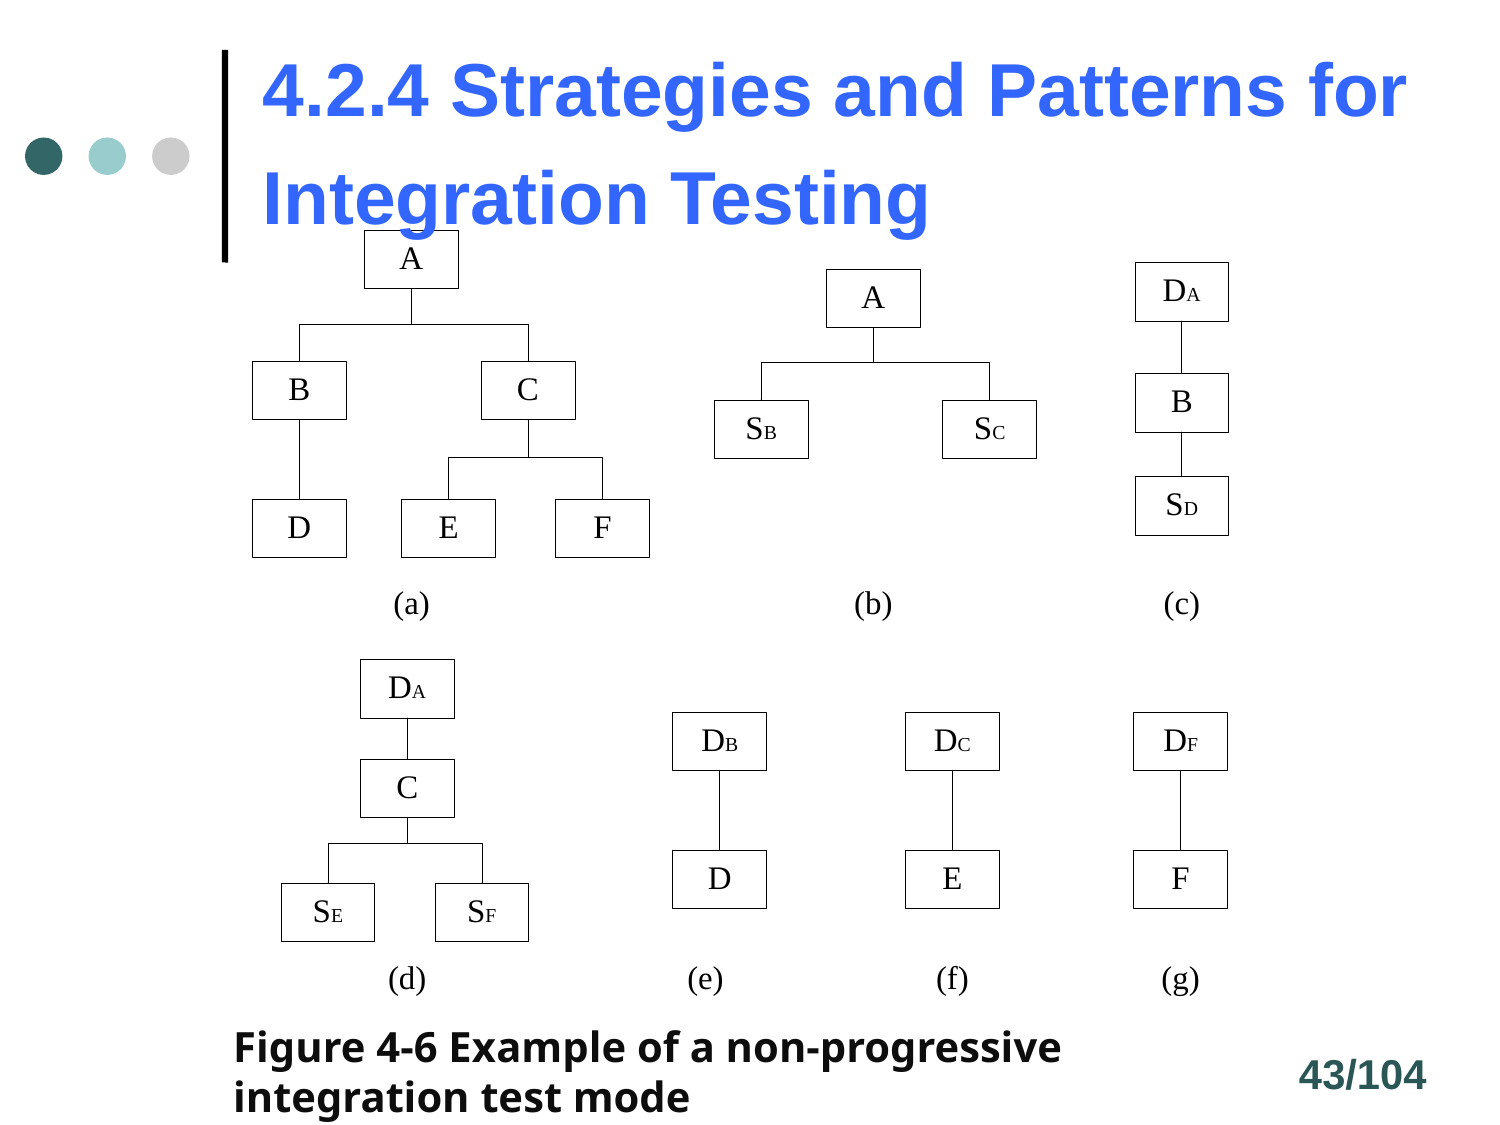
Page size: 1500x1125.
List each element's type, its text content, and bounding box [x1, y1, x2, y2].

text_box Figure 4-6 Example of a non-progressive integration test mode [218, 1013, 1186, 1125]
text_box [247, 225, 1249, 1014]
text_box 43/104 [1283, 1040, 1484, 1116]
text_box 4.2.4 Strategies and Patterns for Integration Testing [247, 48, 1467, 215]
